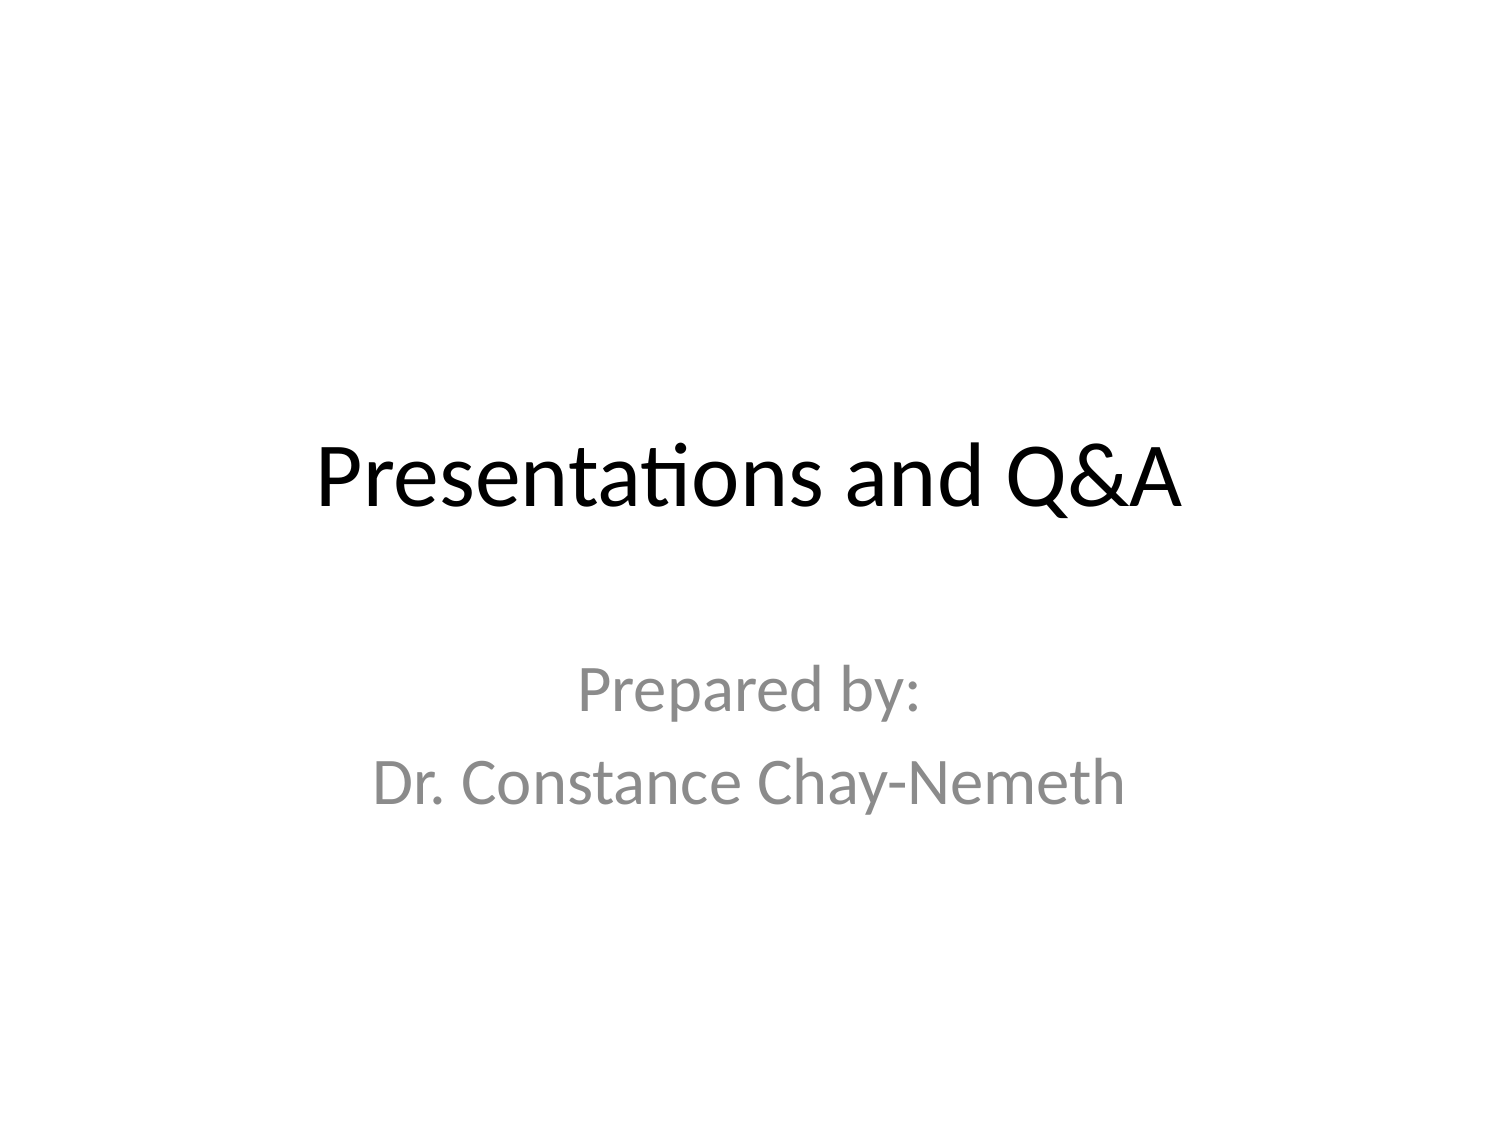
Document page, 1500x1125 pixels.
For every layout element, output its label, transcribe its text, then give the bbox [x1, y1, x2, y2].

subtitle Prepared by: Dr. Constance Chay-Nemeth [225, 637, 1275, 925]
title Presentations and Q&A [112, 349, 1388, 591]
